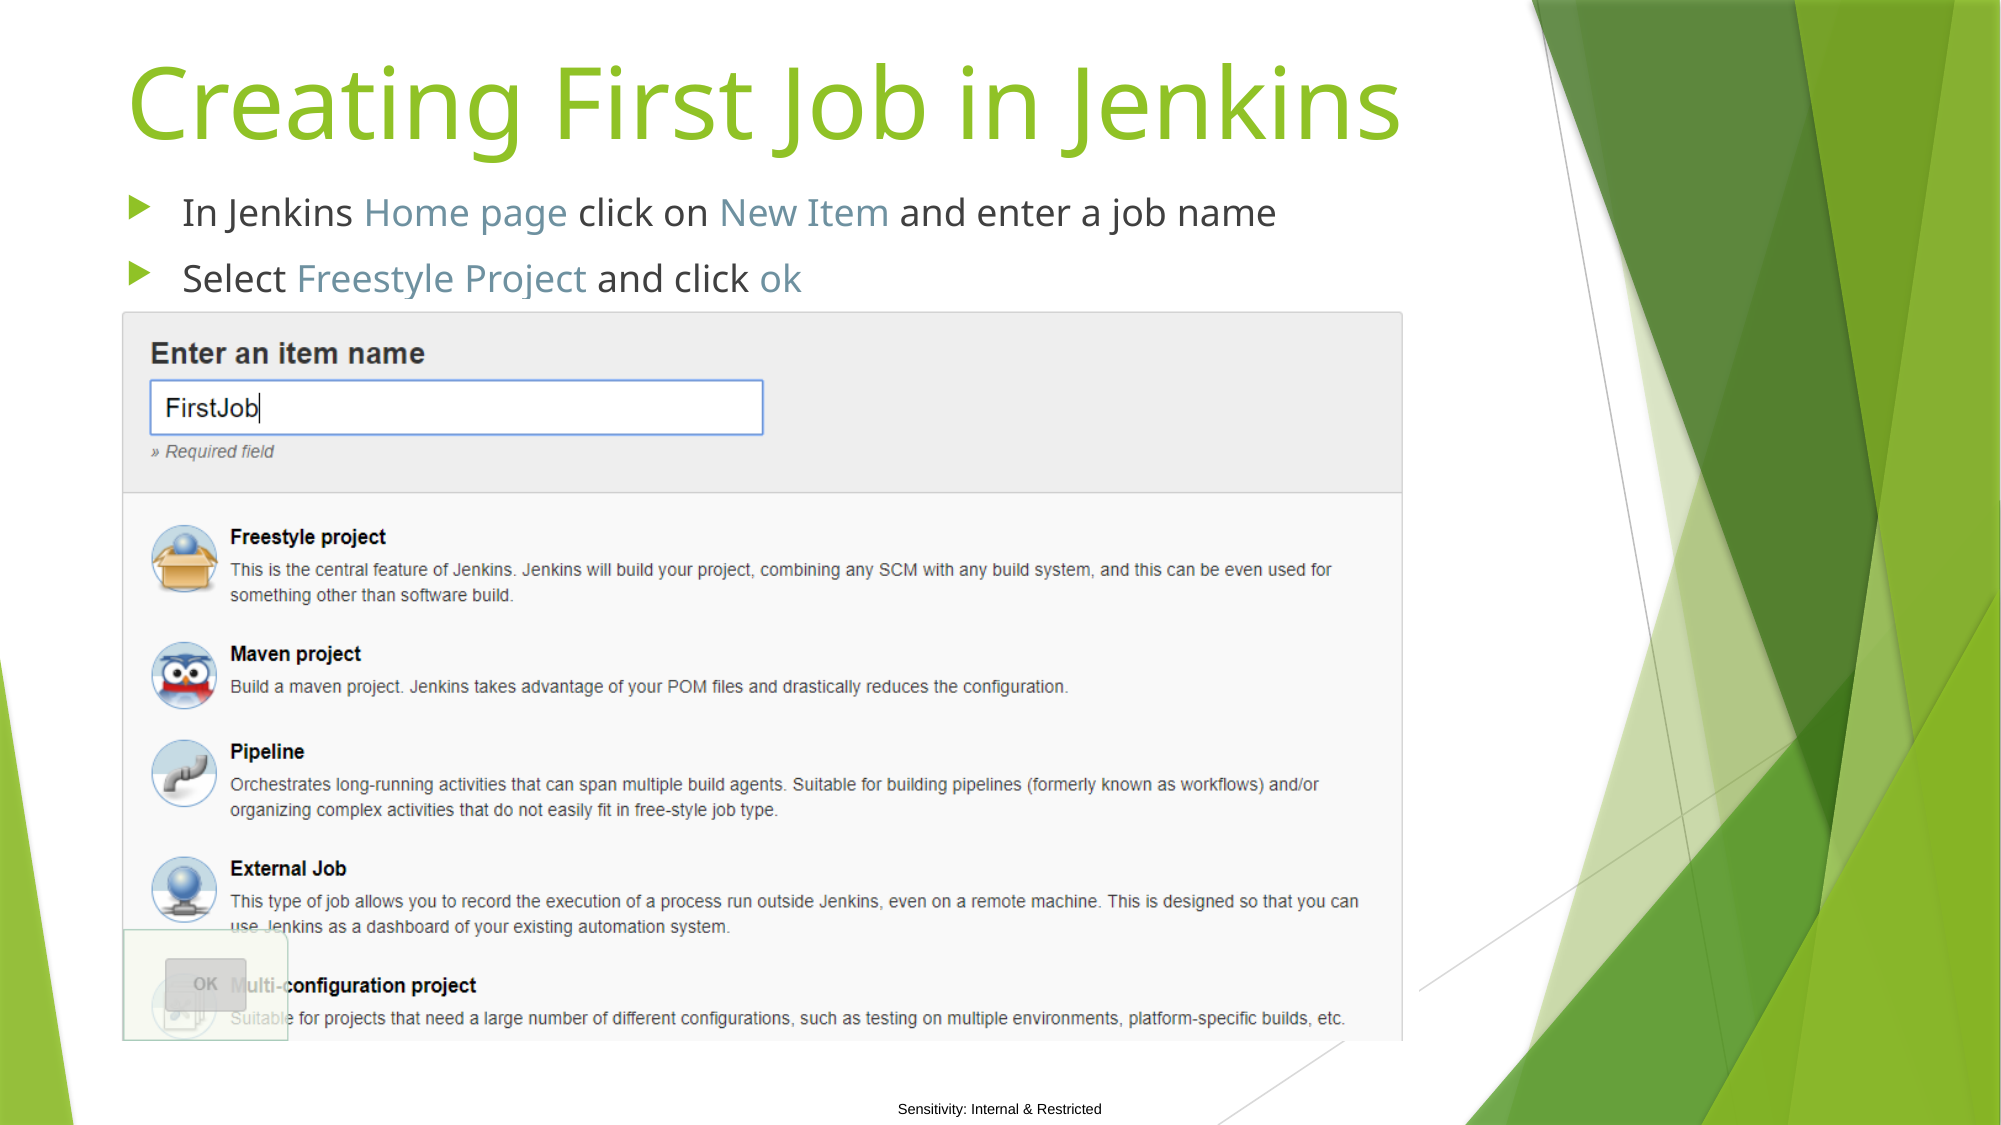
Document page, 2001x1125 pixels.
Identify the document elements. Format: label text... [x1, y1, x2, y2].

title Creating First Job in Jenkins [111, 31, 1522, 181]
picture [110, 299, 1419, 1042]
list In Jenkins Home page click on New Item and enter a job name Select Freestyle Project and click ok [111, 181, 1632, 341]
